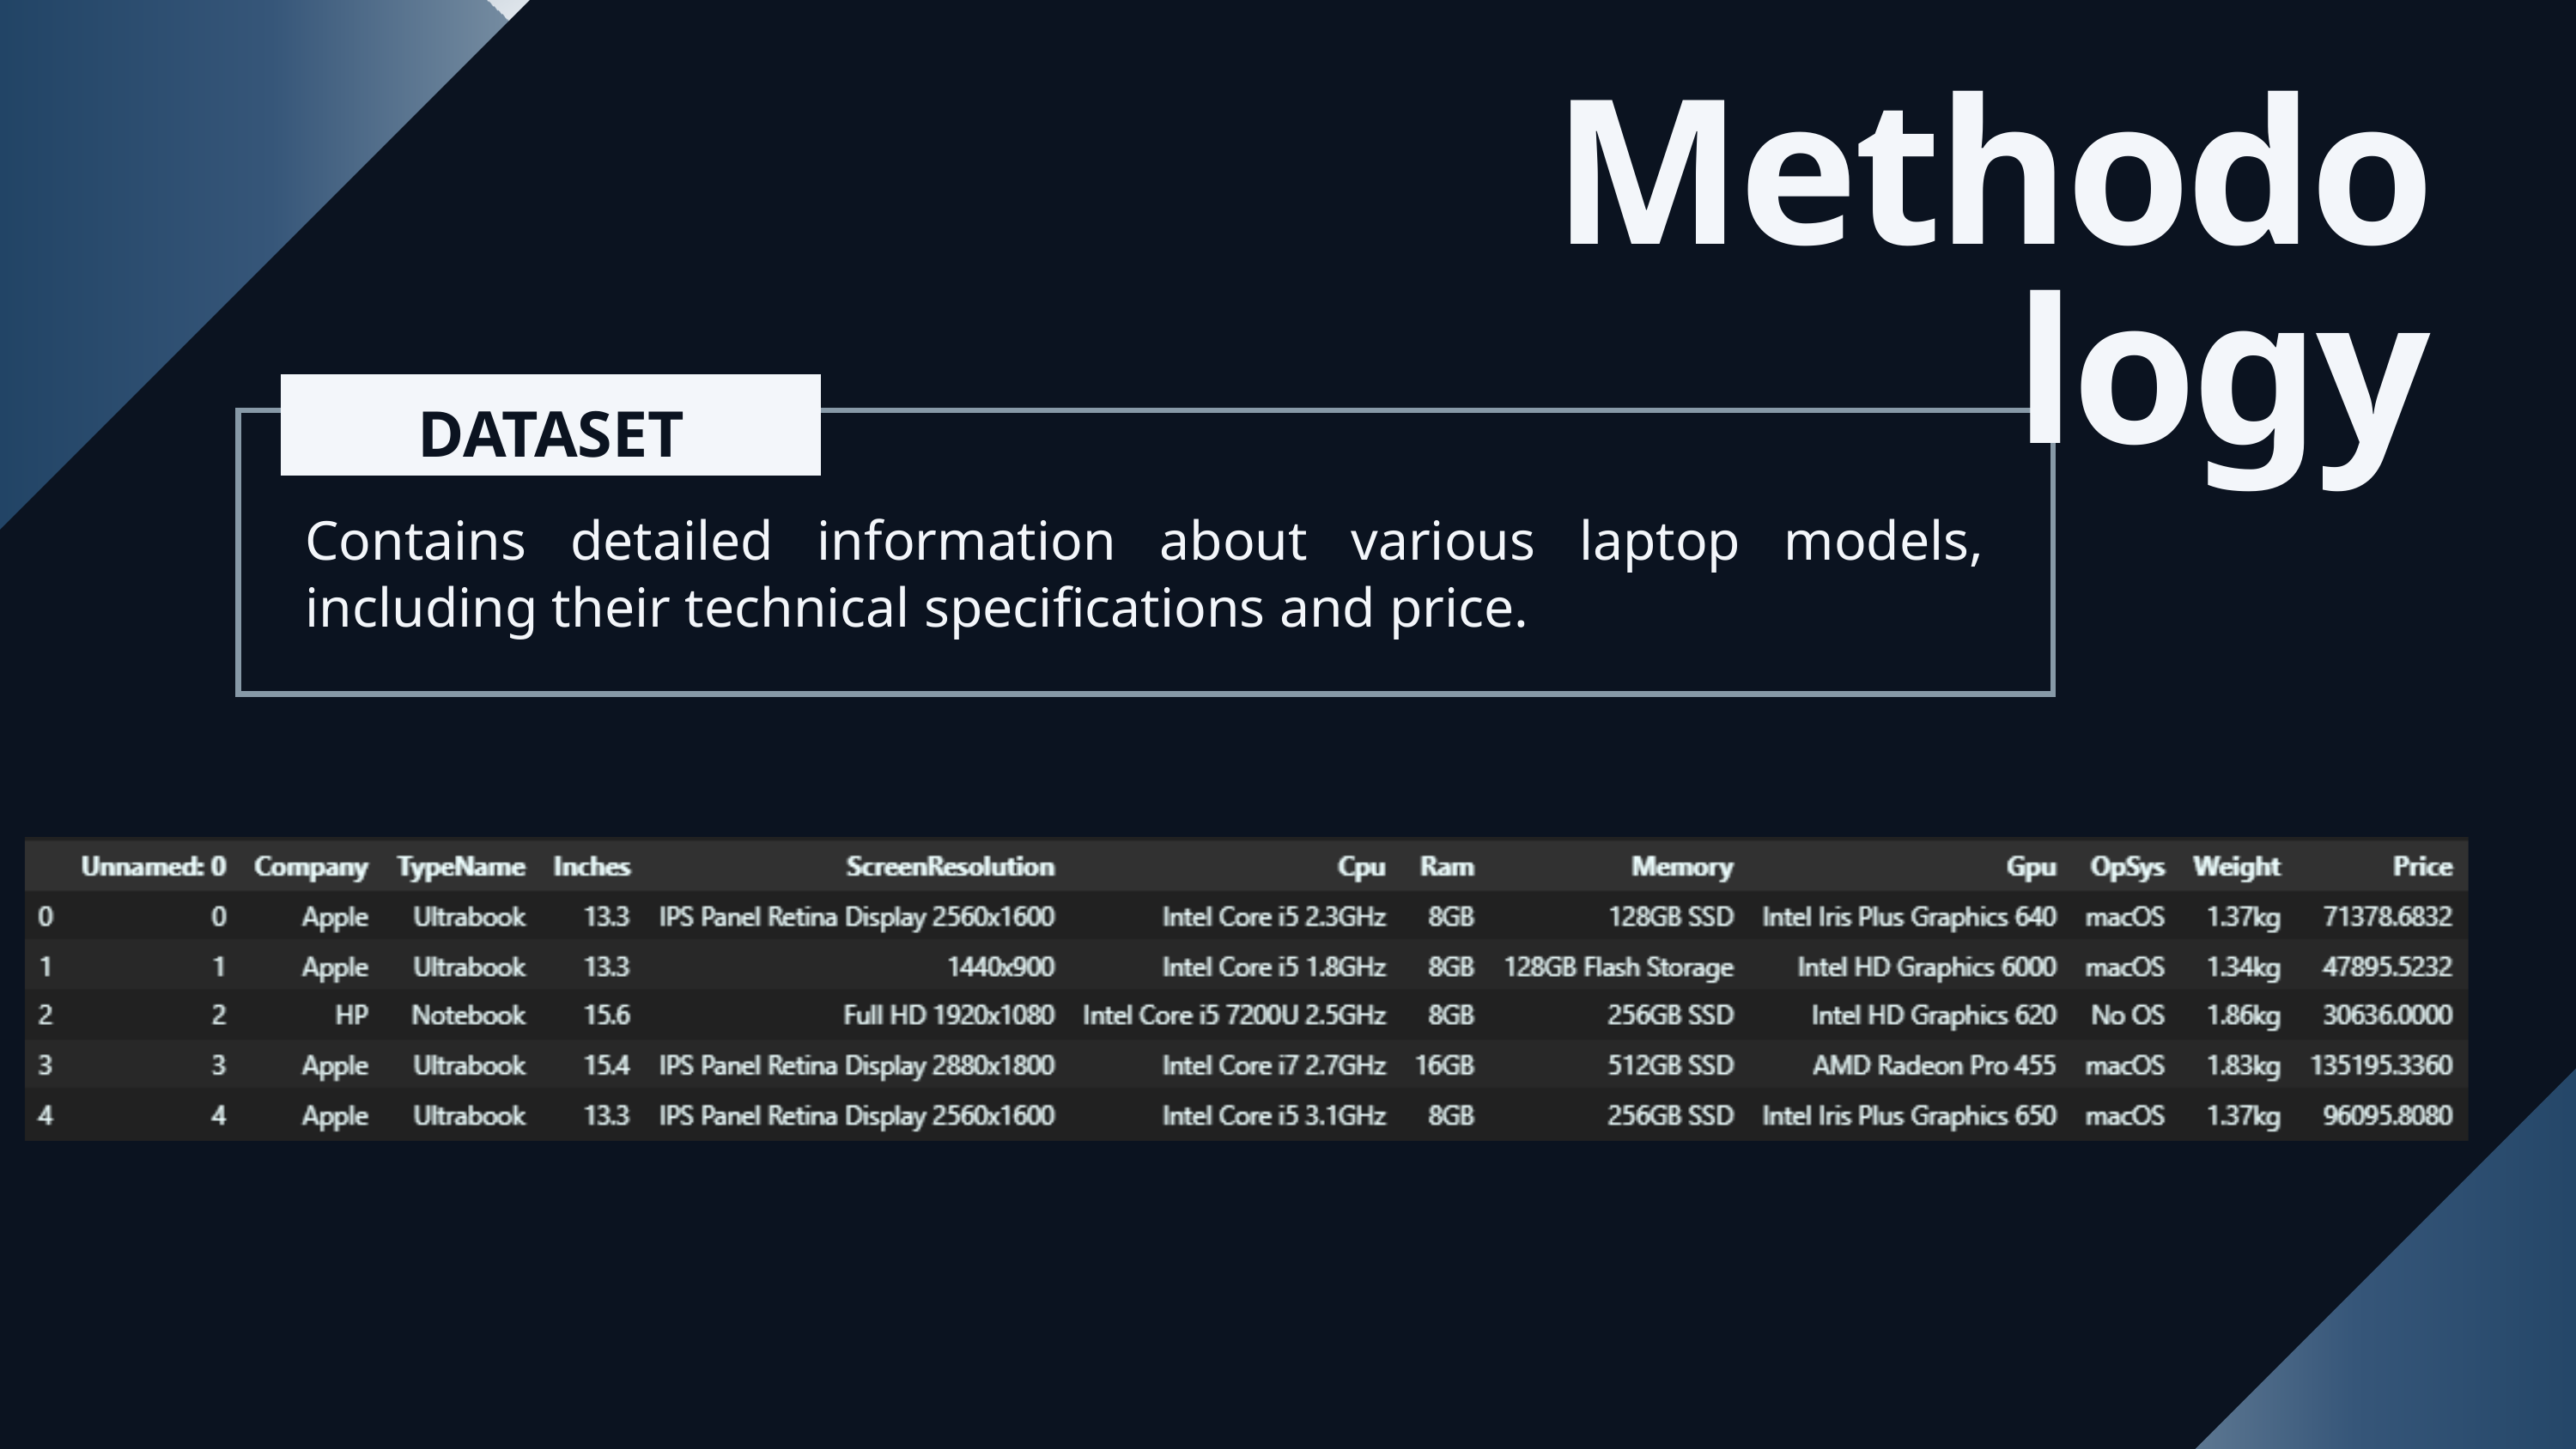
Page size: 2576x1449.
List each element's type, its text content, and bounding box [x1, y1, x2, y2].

text_box [24, 837, 2469, 1141]
text_box [0, 0, 531, 530]
text_box Methodology [1520, 84, 2432, 484]
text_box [238, 409, 2054, 694]
text_box [2195, 1068, 2576, 1449]
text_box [281, 373, 822, 476]
